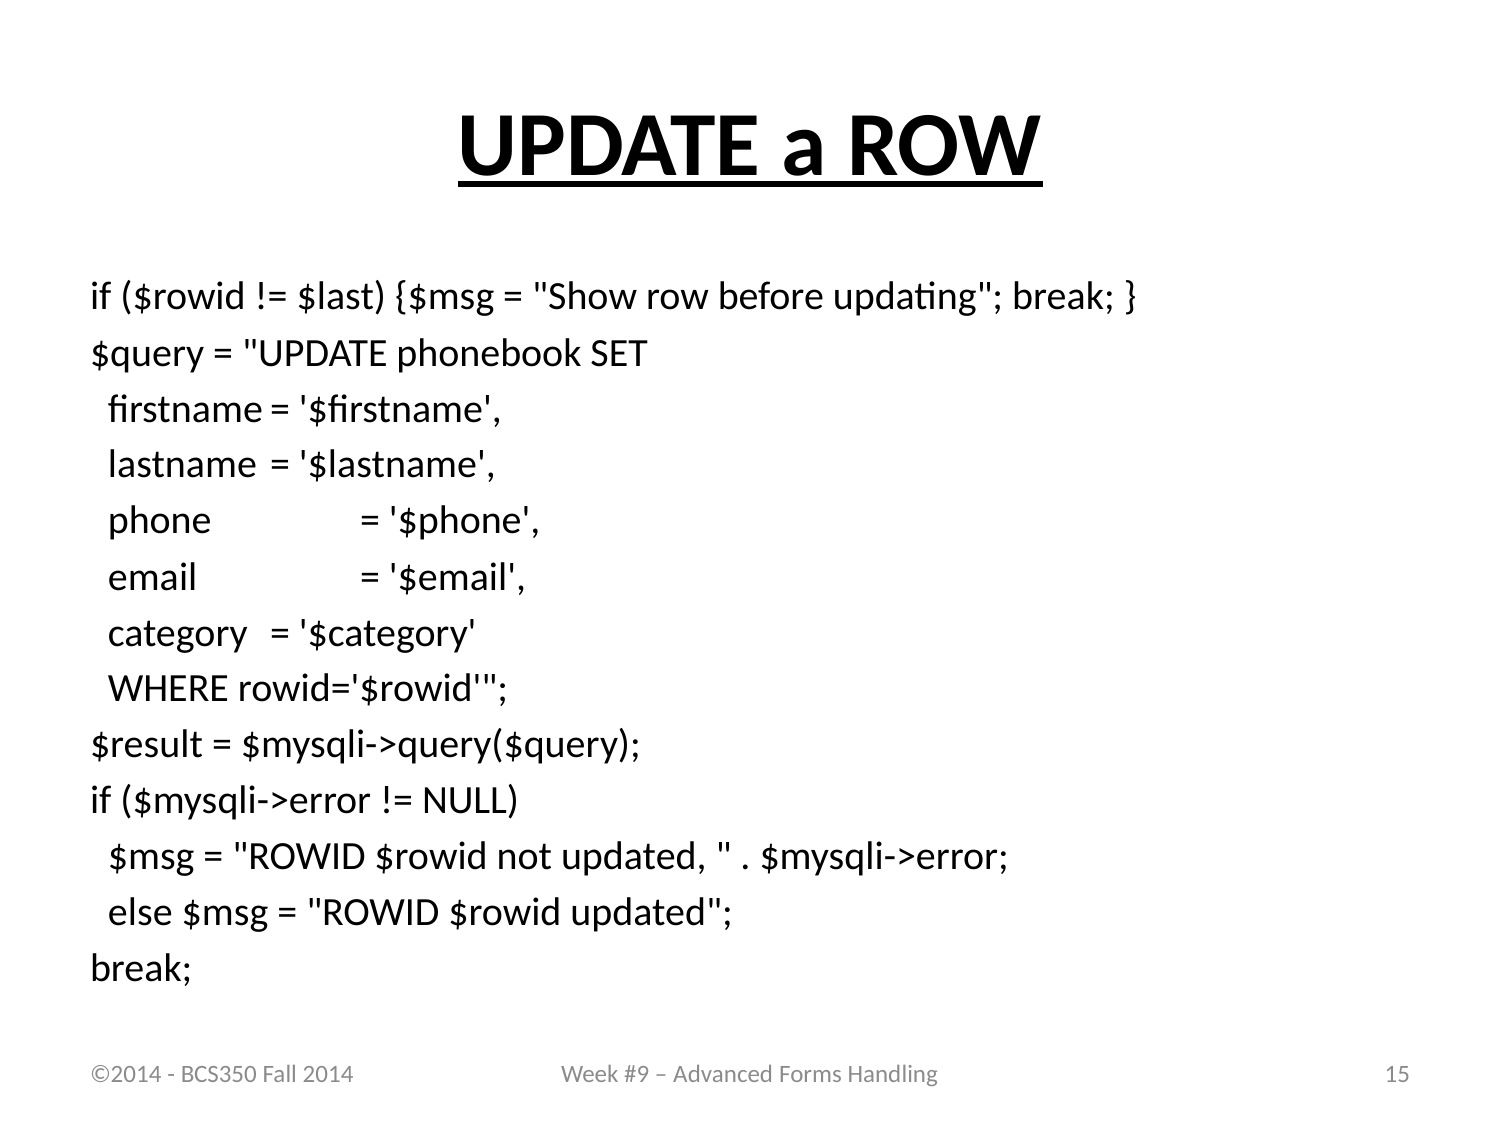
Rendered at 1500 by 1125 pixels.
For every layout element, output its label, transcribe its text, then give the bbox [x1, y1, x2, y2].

footer Week #9 – Advanced Forms Handling [512, 1042, 988, 1103]
slide_number ©2014 - BCS350 Fall 2014 [75, 1042, 425, 1103]
list if ($rowid != $last) {$msg = "Show row before updating"; break; } $query = "UPDATE phonebook SET firstname = '$firstname', lastname = '$lastname', phone = '$phone', email = '$email', category = '$category' WHERE rowid='$rowid'"; $result = $mysqli->query($query); if ($mysqli->error != NULL) $msg = "ROWID $rowid not updated, " . $mysqli->error; else $msg = "ROWID $rowid updated"; break; [75, 262, 1425, 1005]
title UPDATE a ROW [75, 45, 1425, 233]
slide_number 15 [1074, 1042, 1425, 1103]
